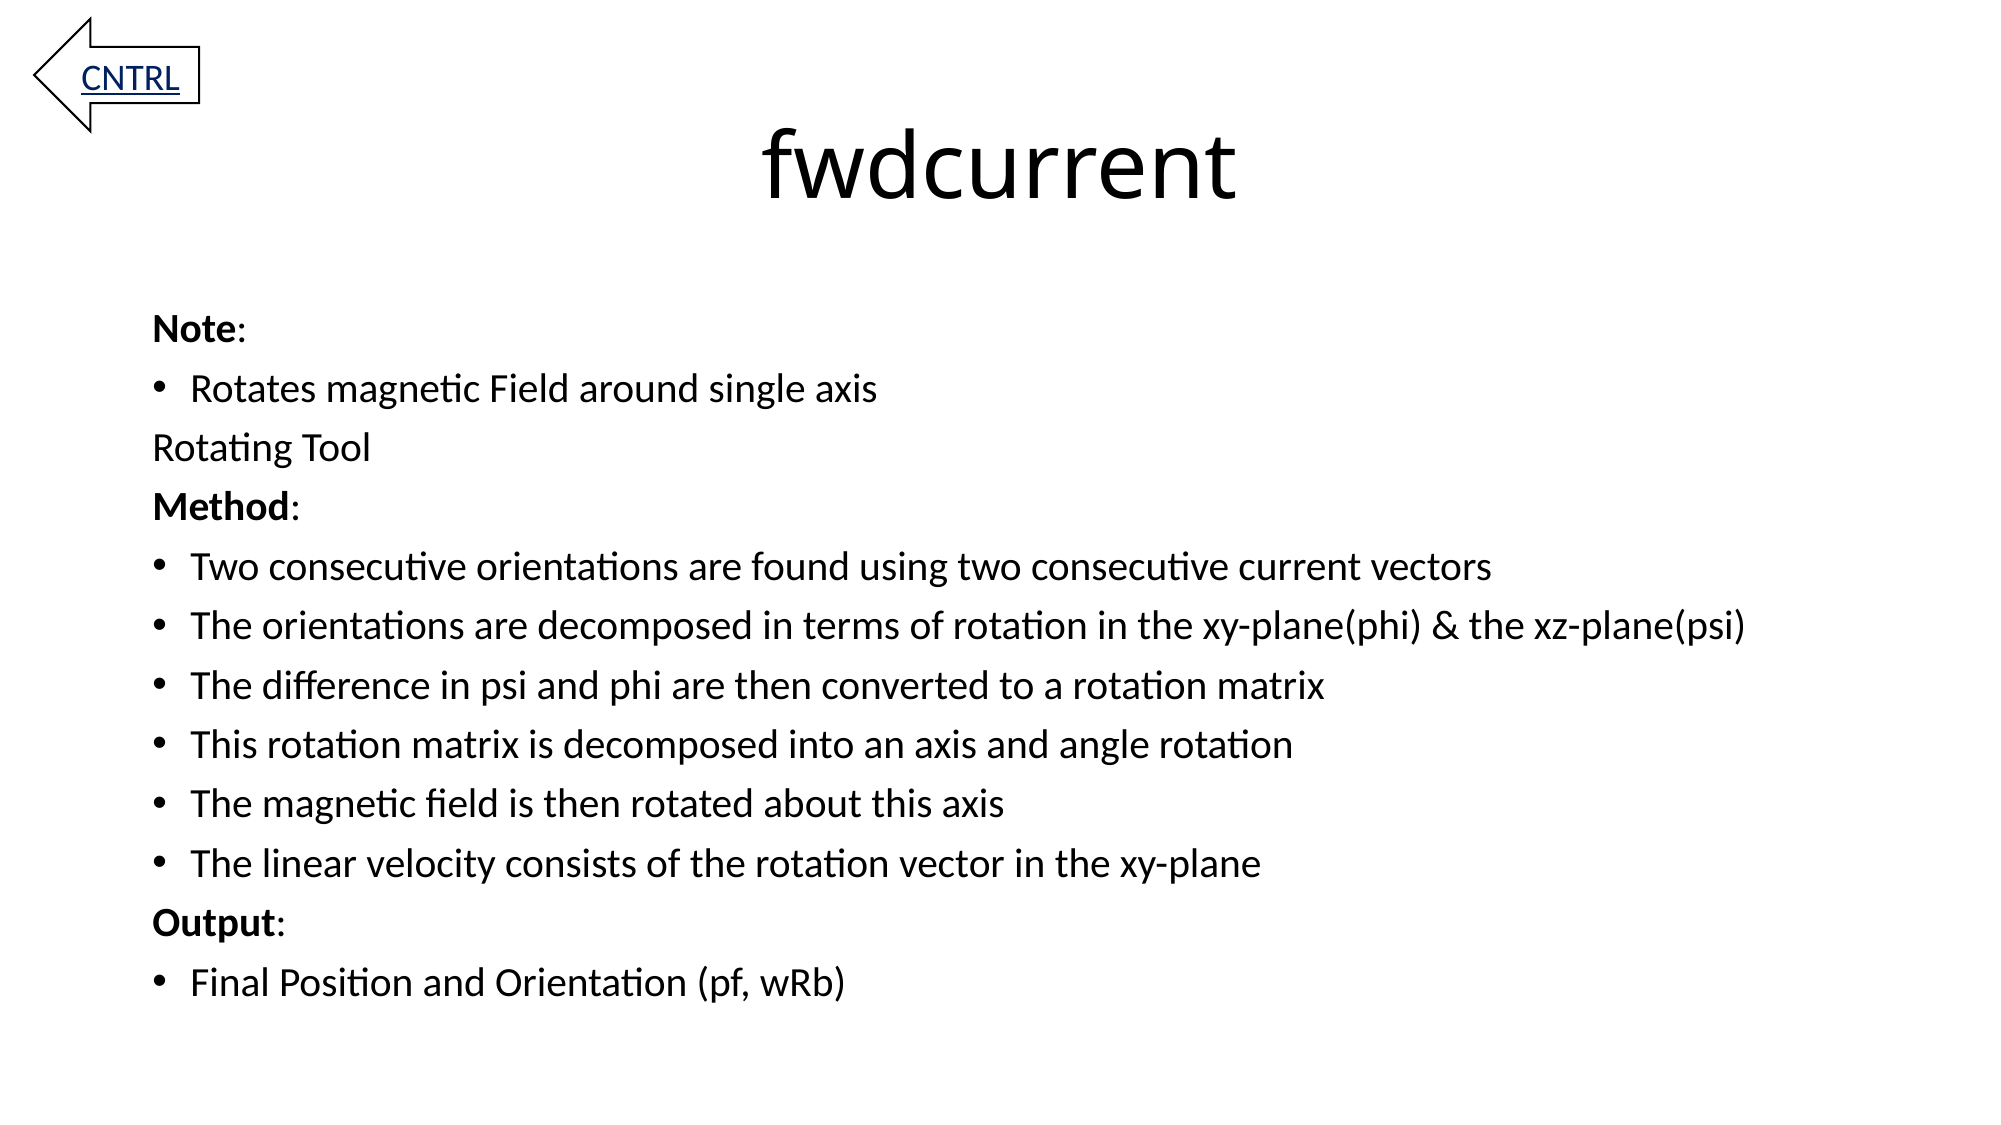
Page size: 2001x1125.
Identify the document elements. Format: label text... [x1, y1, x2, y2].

list Note: Rotates magnetic Field around single axis Rotating Tool Method: Two consecutive orientations are found using two consecutive current vectors The orientations are decomposed in terms of rotation in the xy-plane(phi) & the xz-plane(psi) The difference in psi and phi are then converted to a rotation matrix This rotation matrix is decomposed into an axis and angle rotation The magnetic field is then rotated about this axis The linear velocity consists of the rotation vector in the xy-plane Output: Final Position and Orientation (pf, wRb) [137, 299, 1863, 1014]
title fwdcurrent [137, 59, 1863, 278]
text_box CNTRL [32, 16, 201, 134]
